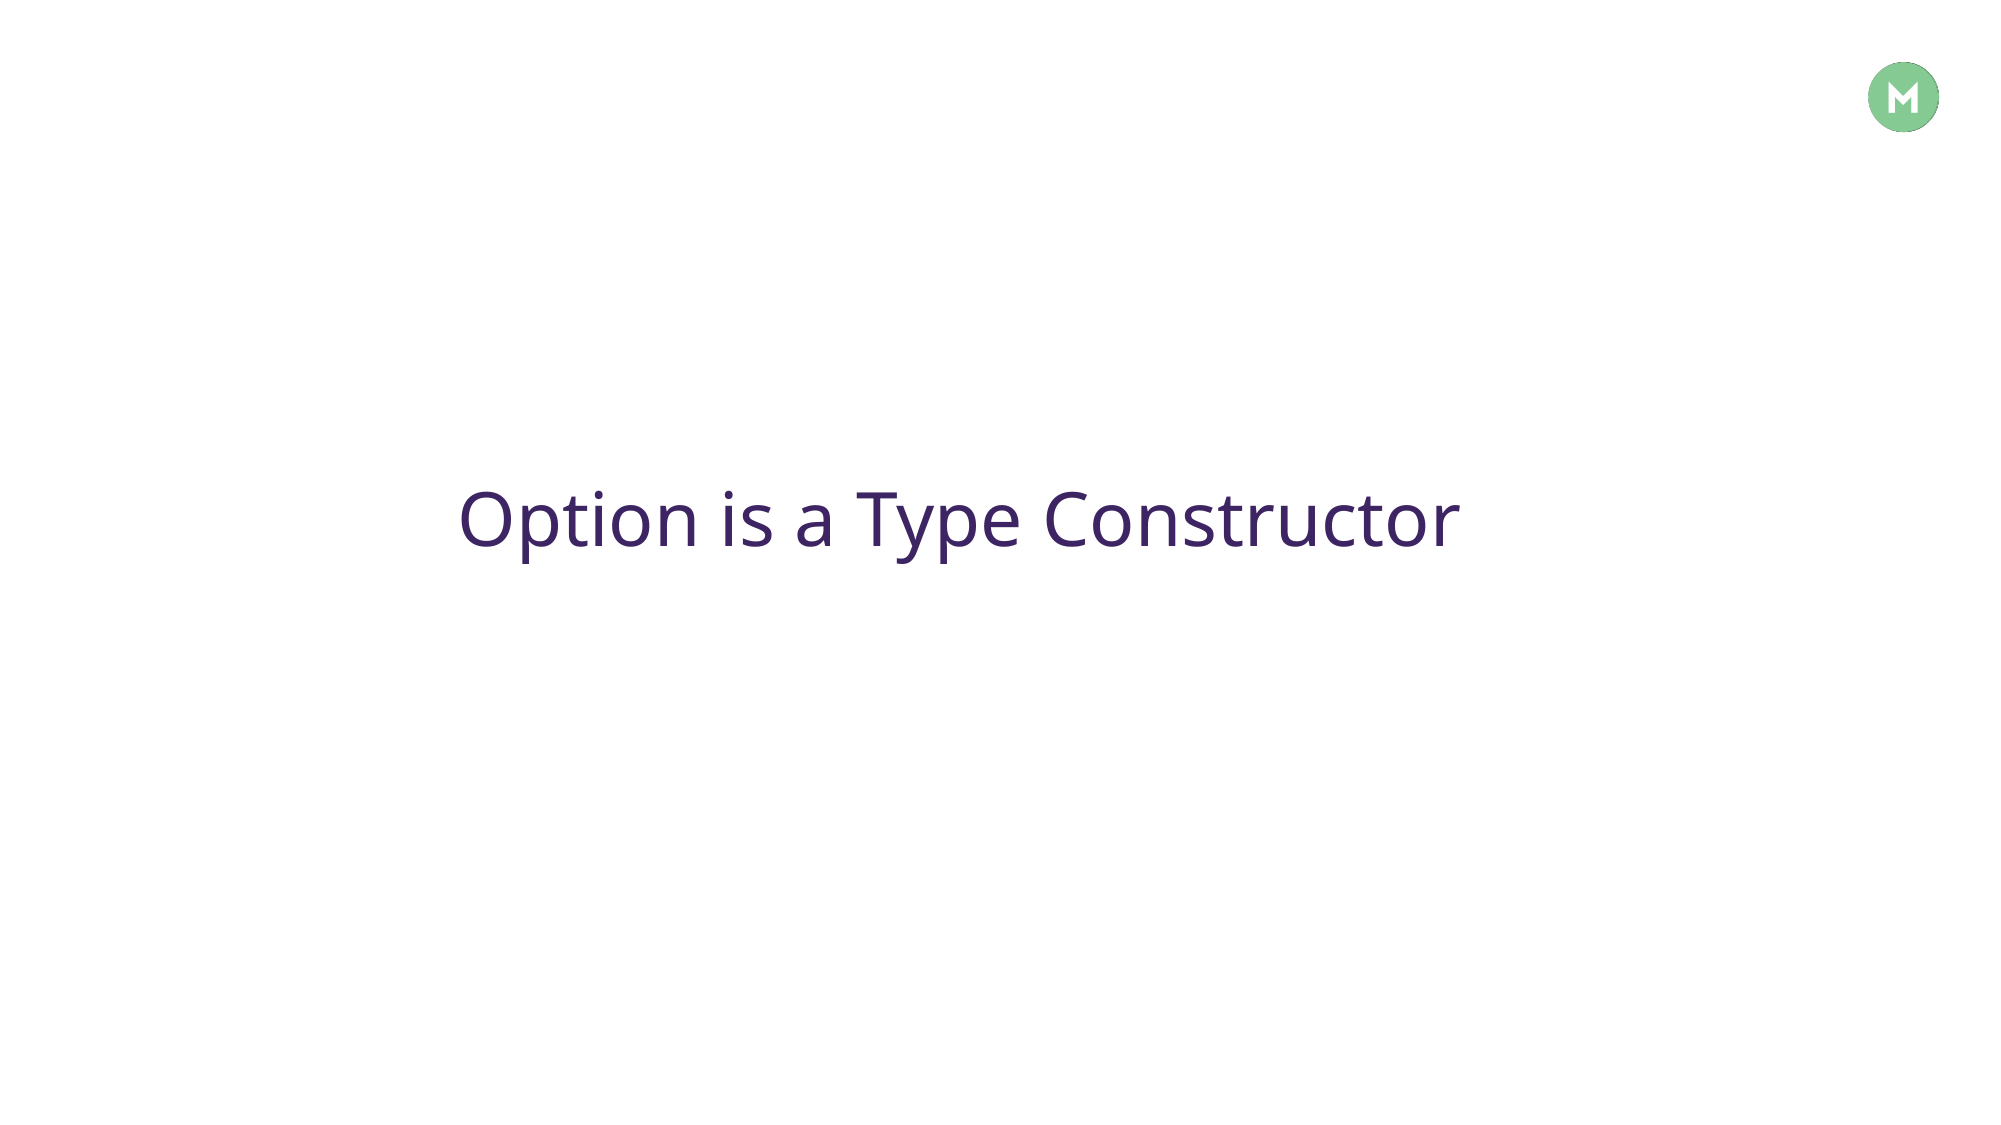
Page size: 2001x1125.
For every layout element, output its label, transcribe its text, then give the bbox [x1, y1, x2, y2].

picture [1863, 46, 1944, 150]
title Option is a Type Constructor [118, 463, 1802, 639]
